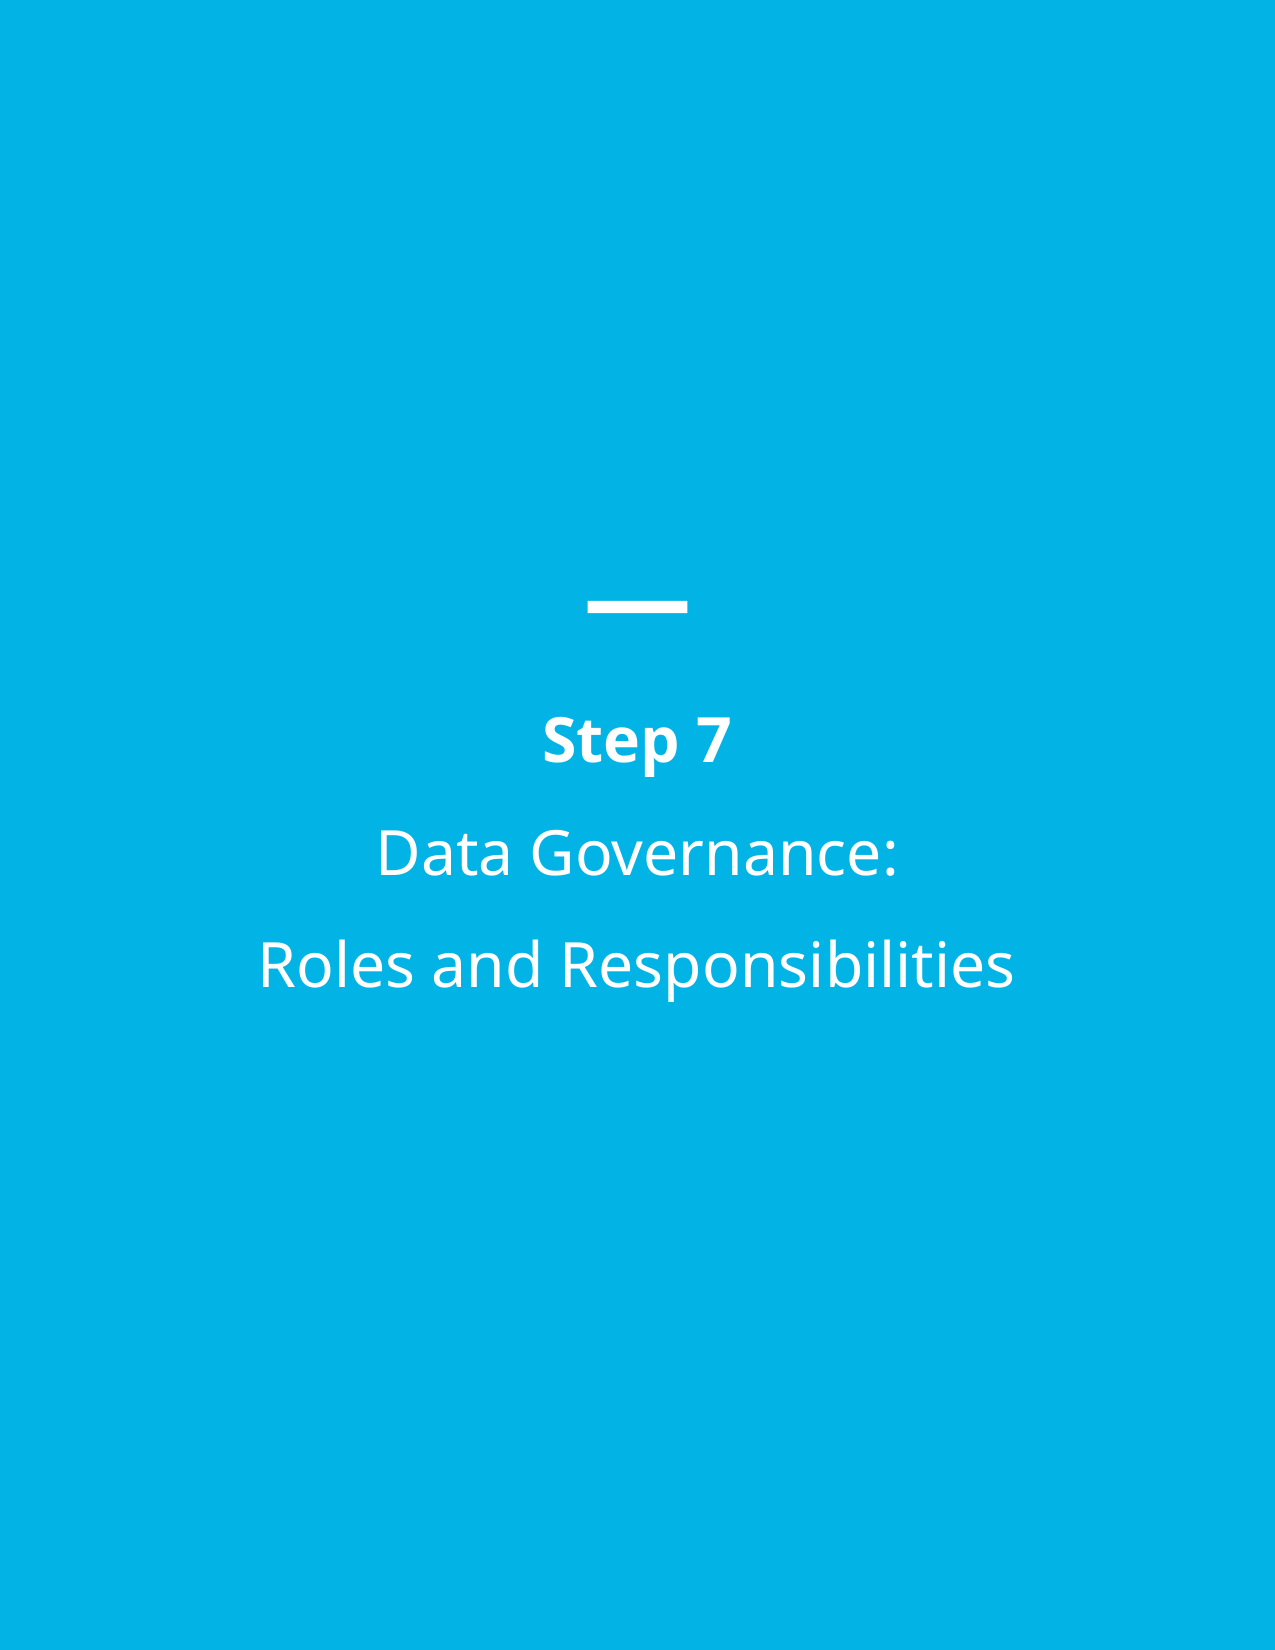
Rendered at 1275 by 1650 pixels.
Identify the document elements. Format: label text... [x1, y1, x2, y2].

text_box Step 7 Data Governance: Roles and Responsibilities [233, 658, 1042, 1062]
text_box [587, 600, 688, 614]
